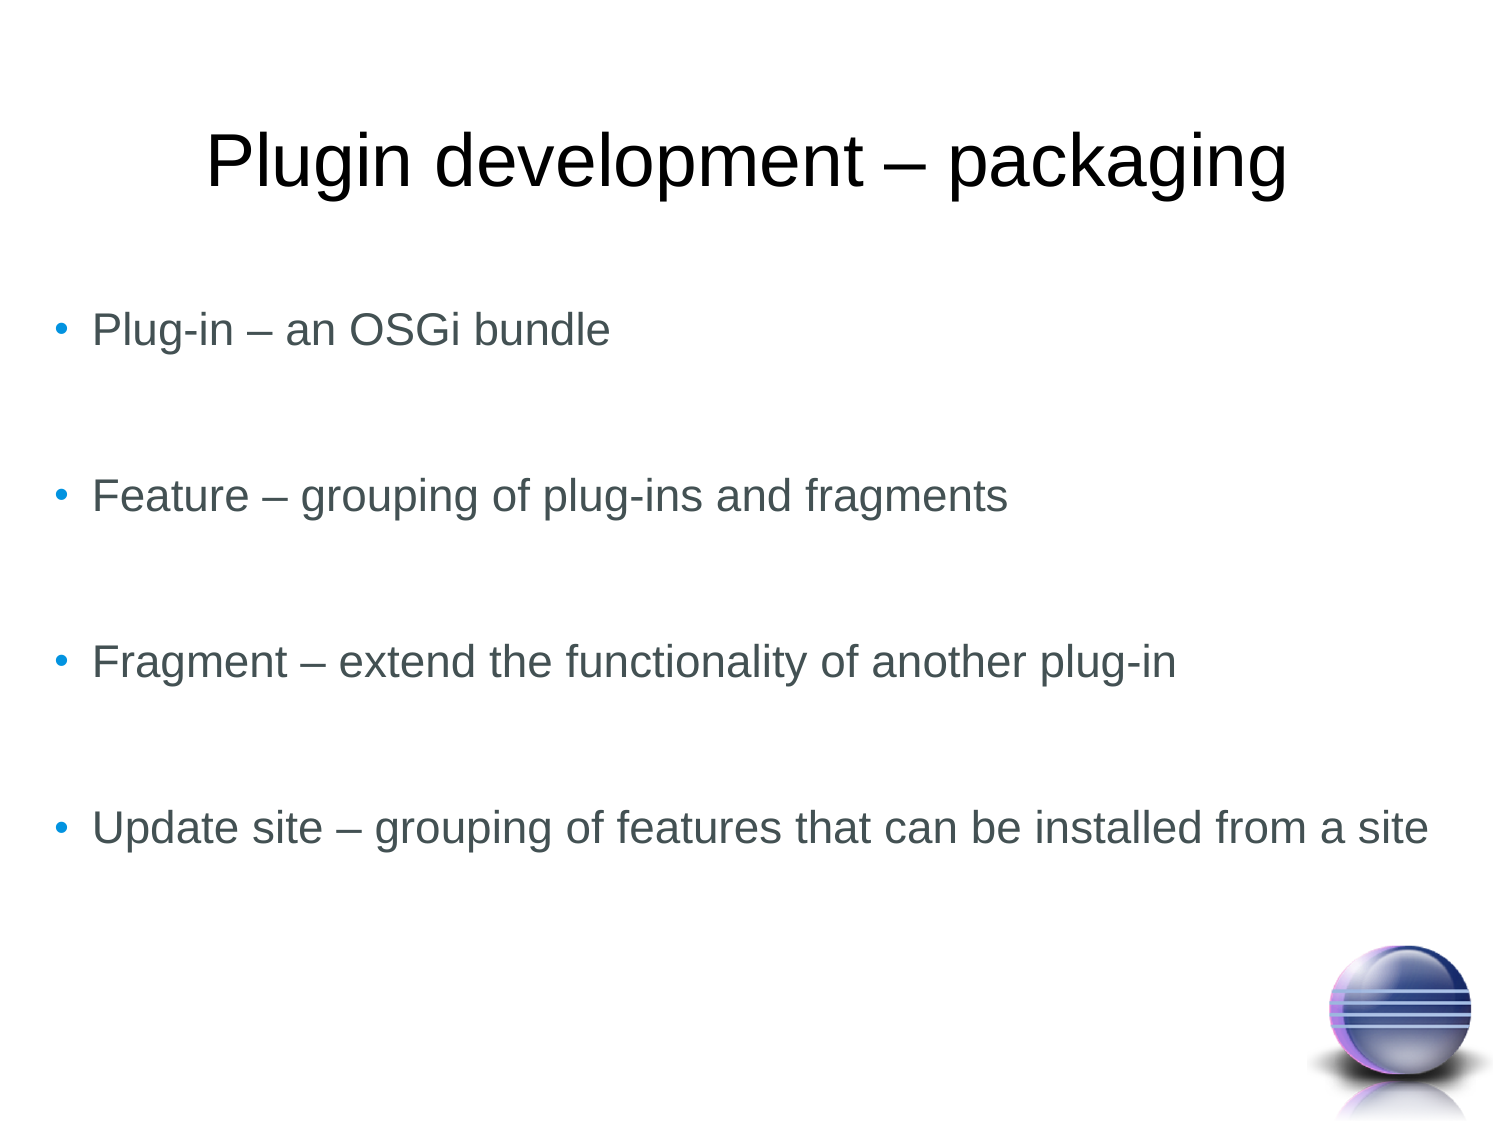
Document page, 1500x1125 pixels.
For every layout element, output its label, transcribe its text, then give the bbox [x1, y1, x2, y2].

title Plugin development – packaging [12, 70, 1483, 209]
picture [1307, 935, 1493, 1121]
list Plug-in – an OSGi bundle Feature – grouping of plug-ins and fragments Fragment – extend the functionality of another plug-in Update site – grouping of features that can be installed from a site [39, 220, 1447, 1035]
